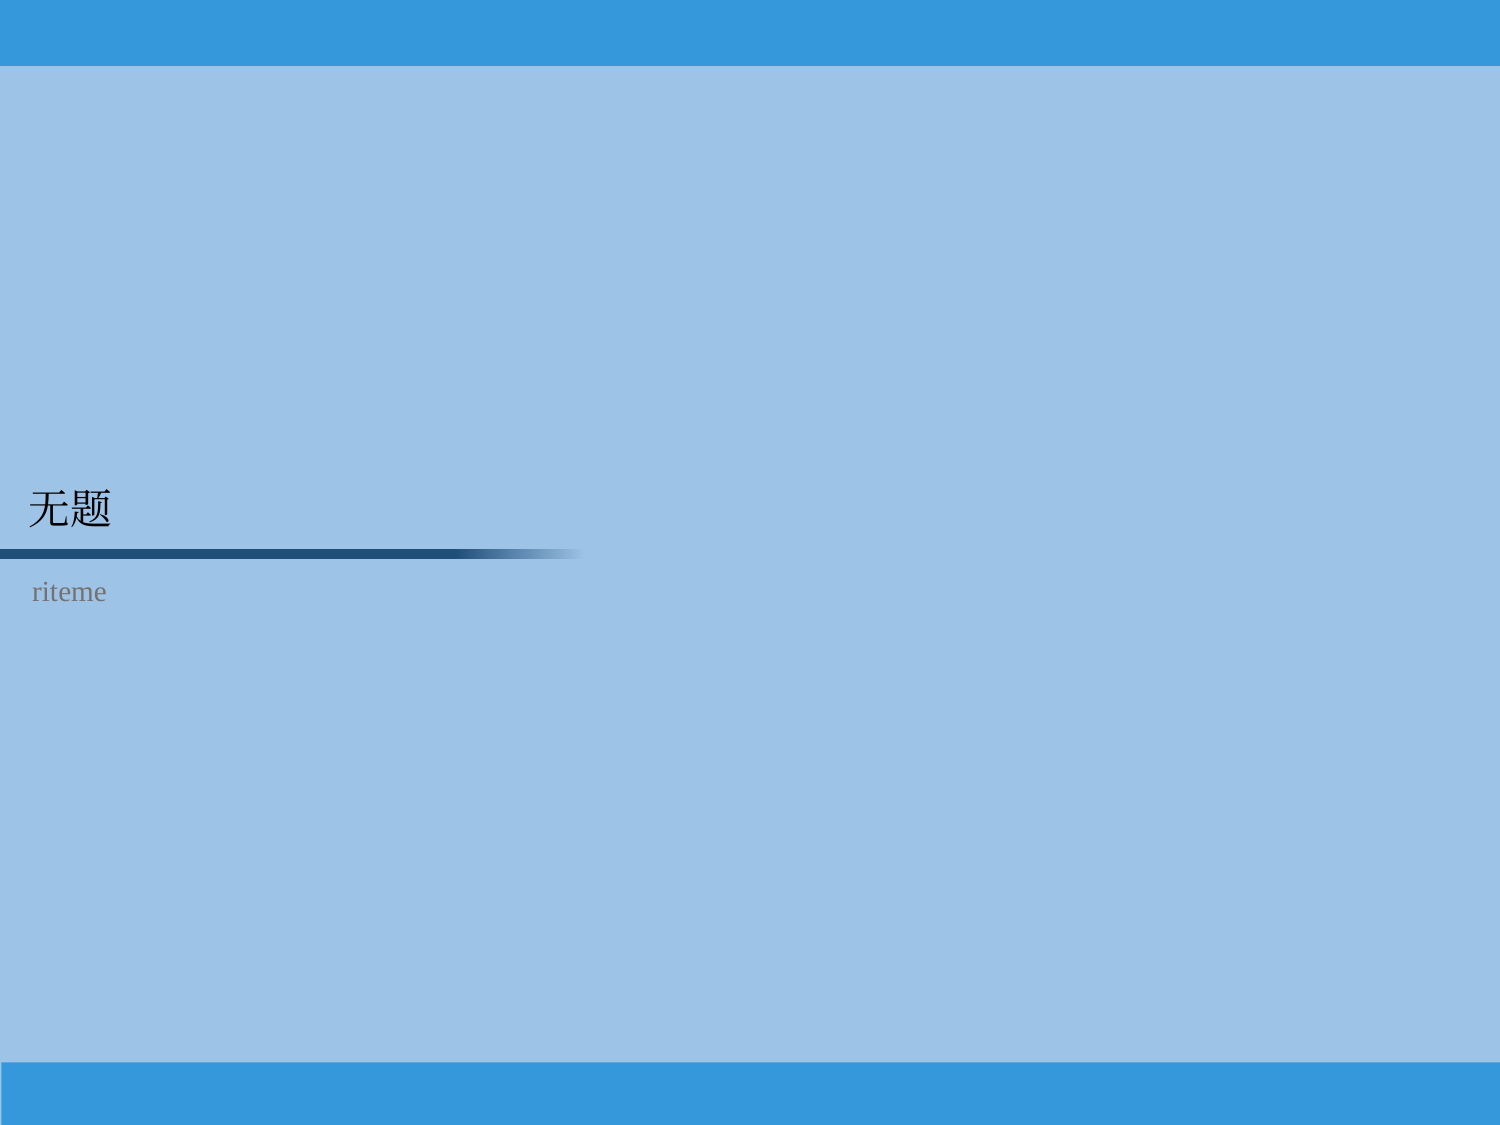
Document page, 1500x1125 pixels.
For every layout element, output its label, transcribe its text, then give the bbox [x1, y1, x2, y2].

subtitle riteme [16, 568, 660, 613]
title 无题 [13, 468, 589, 542]
